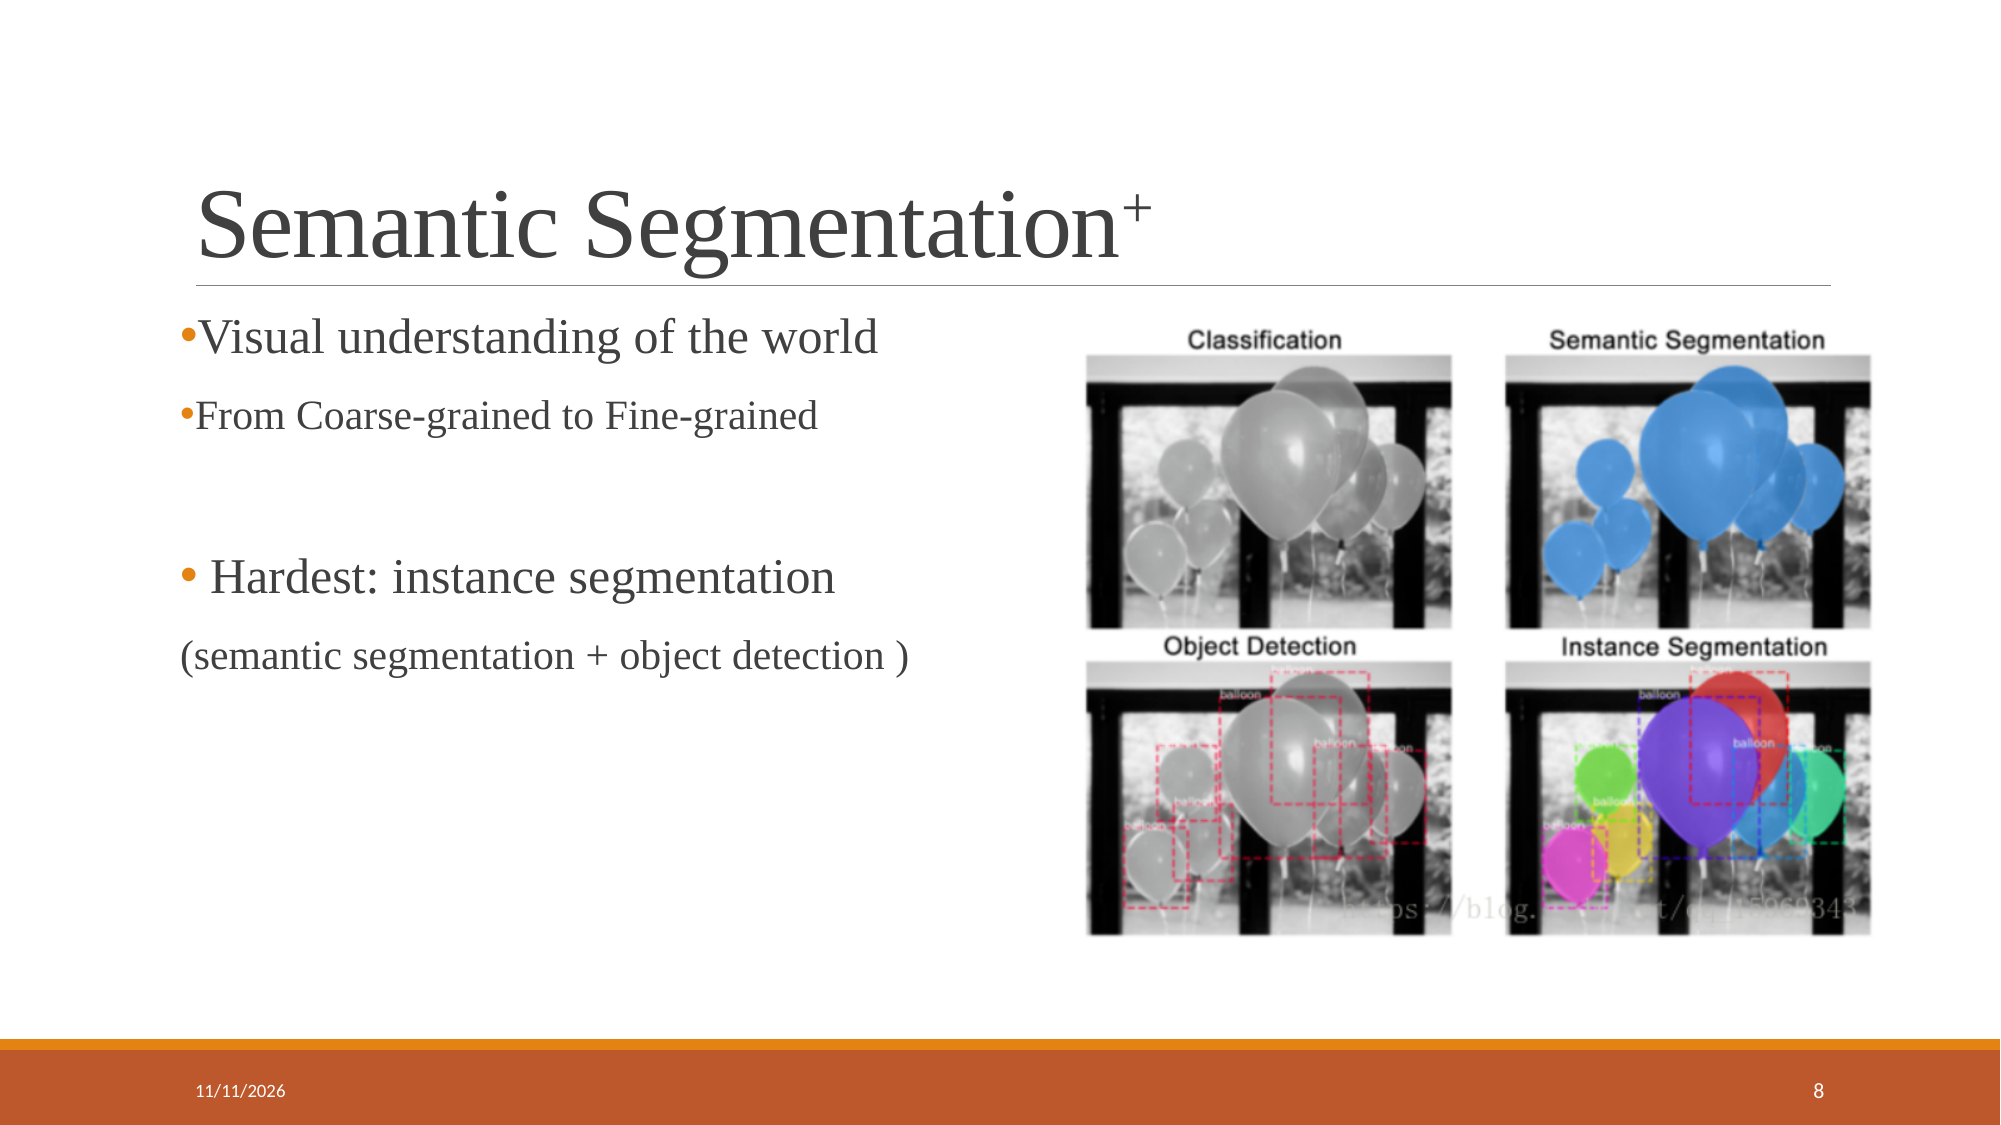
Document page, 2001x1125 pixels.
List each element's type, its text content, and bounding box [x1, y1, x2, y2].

picture [1081, 302, 1907, 955]
title Semantic Segmentation+ [180, 47, 1830, 285]
slide_number 8 [1624, 1059, 1840, 1120]
list Visual understanding of the world From Coarse-grained to Fine-grained Hardest: instance segmentation (semantic segmentation + object detection ) [180, 302, 1084, 963]
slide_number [180, 1059, 586, 1120]
